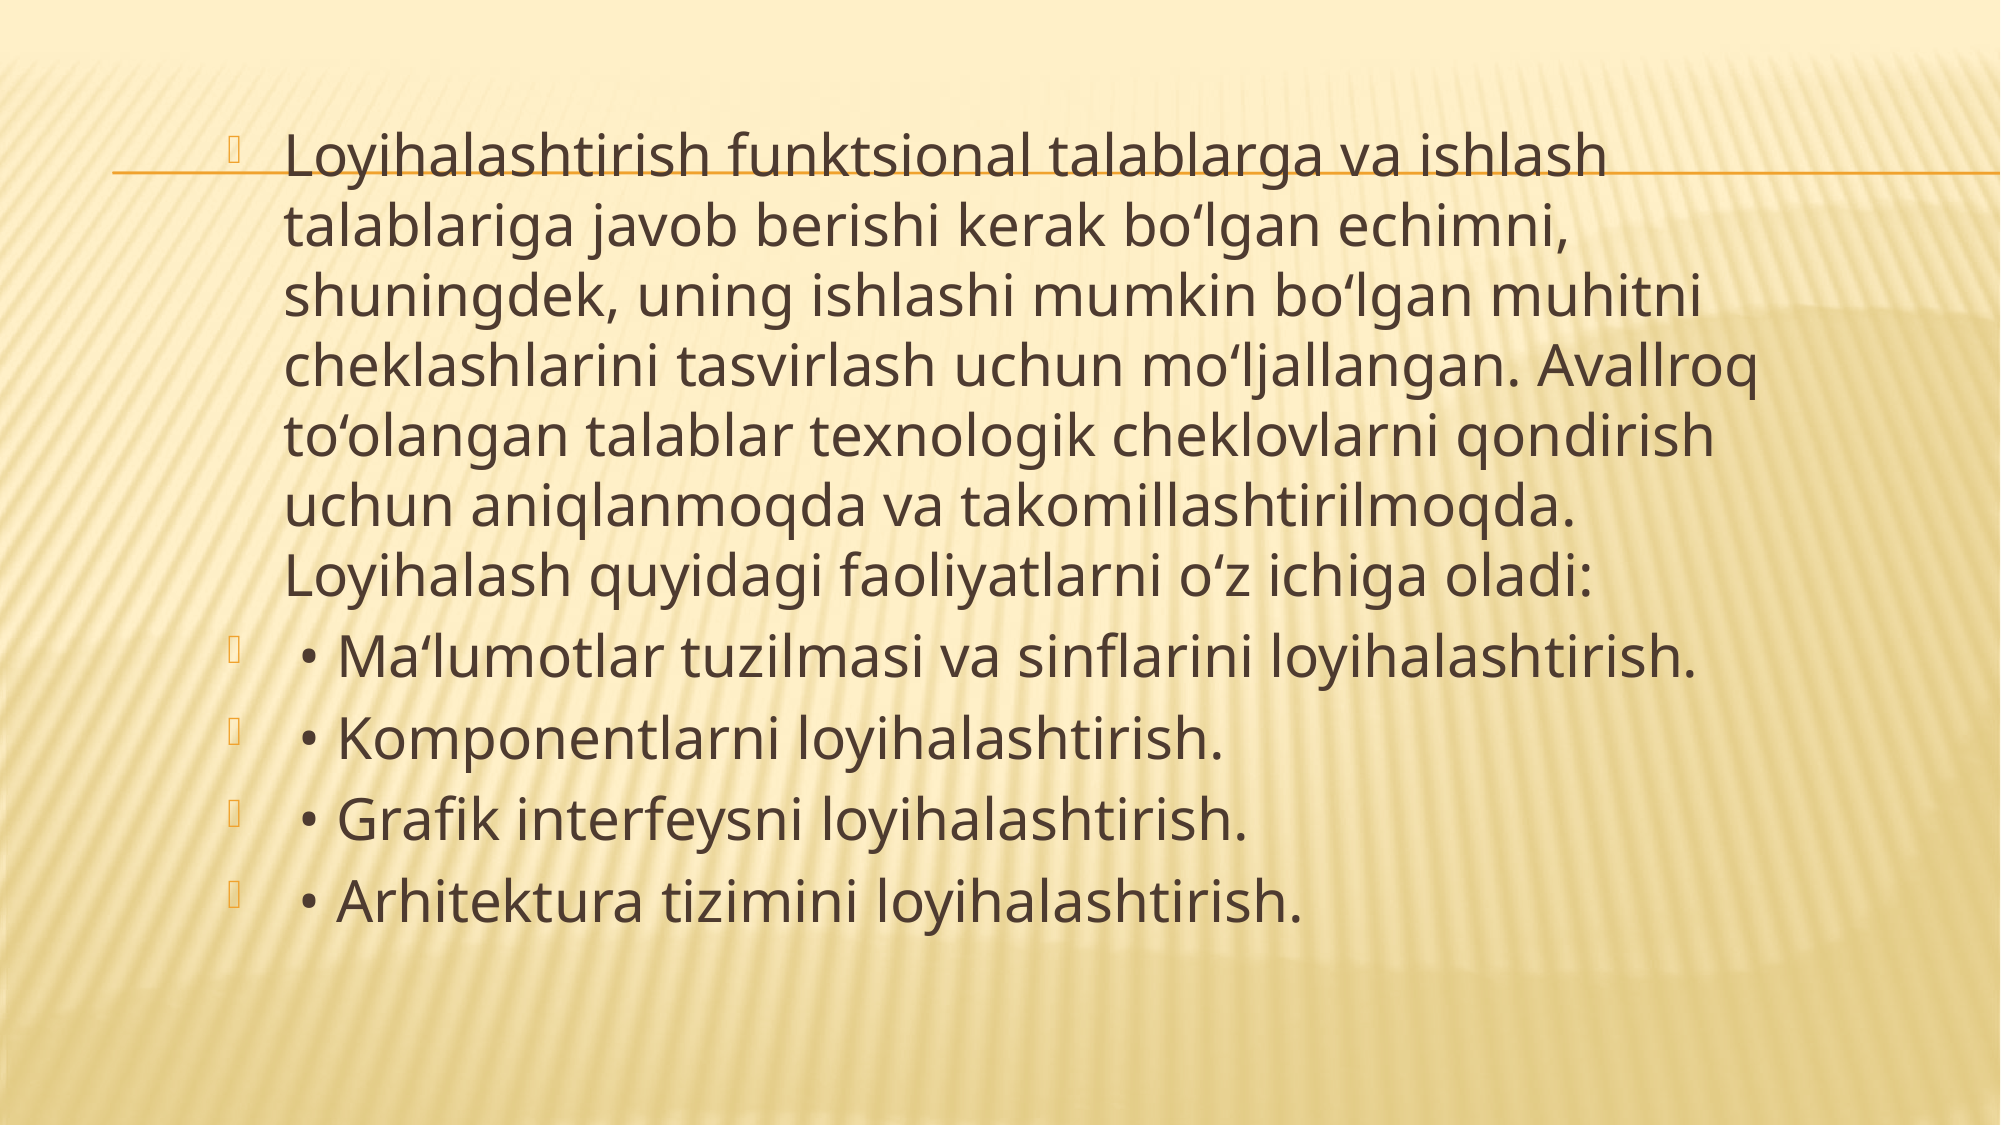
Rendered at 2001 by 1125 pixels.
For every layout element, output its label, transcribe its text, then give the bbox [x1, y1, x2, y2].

list Loyihalashtirish funktsional talablarga va ishlash talablariga javob berishi kerak bo‘lgan echimni, shuningdek, uning ishlashi mumkin bo‘lgan muhitni cheklashlarini tasvirlash uchun mo‘ljallangan. Avallroq to‘olangan talablar texnologik cheklovlarni qondirish uchun aniqlanmoqda va takomillashtirilmoqda. Loyihalash quyidagi faoliyatlarni o‘z ichiga oladi: • Ma‘lumotlar tuzilmasi va sinflarini loyihalashtirish. • Komponentlarni loyihalashtirish. • Grafik interfeysni loyihalashtirish. • Arhitektura tizimini loyihalashtirish. [212, 111, 1788, 964]
